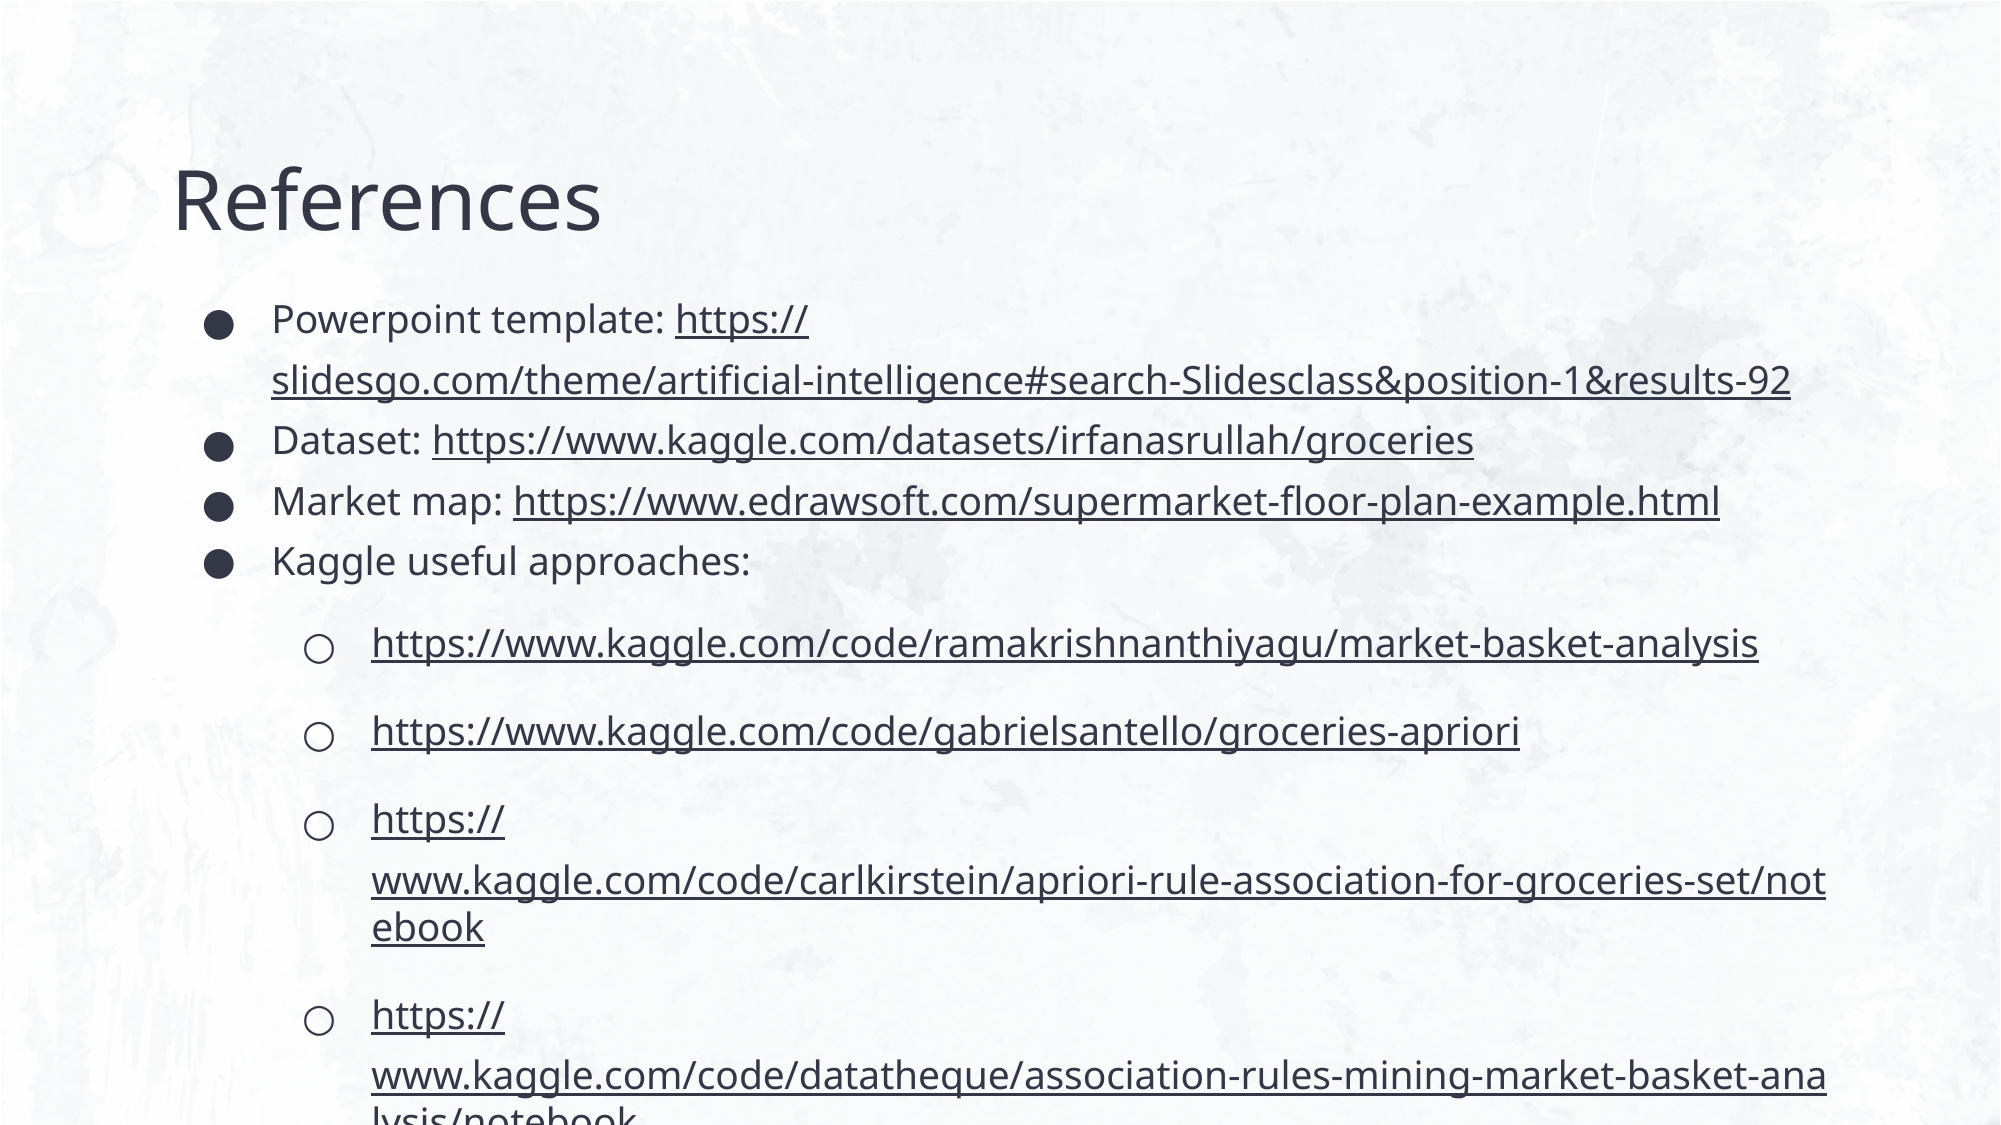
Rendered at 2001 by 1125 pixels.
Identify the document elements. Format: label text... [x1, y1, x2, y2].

list Powerpoint template: https://slidesgo.com/theme/artificial-intelligence#search-Slidesclass&position-1&results-92 Dataset: https://www.kaggle.com/datasets/irfanasrullah/groceries Market map: https://www.edrawsoft.com/supermarket-floor-plan-example.html Kaggle useful approaches: https://www.kaggle.com/code/ramakrishnanthiyagu/market-basket-analysis https://www.kaggle.com/code/gabrielsantello/groceries-apriori https://www.kaggle.com/code/carlkirstein/apriori-rule-association-for-groceries-set/notebook https://www.kaggle.com/code/datatheque/association-rules-mining-market-basket-analysis/notebook [156, 271, 1844, 1063]
title References [156, 116, 1844, 271]
picture [3, 2, 2000, 1125]
